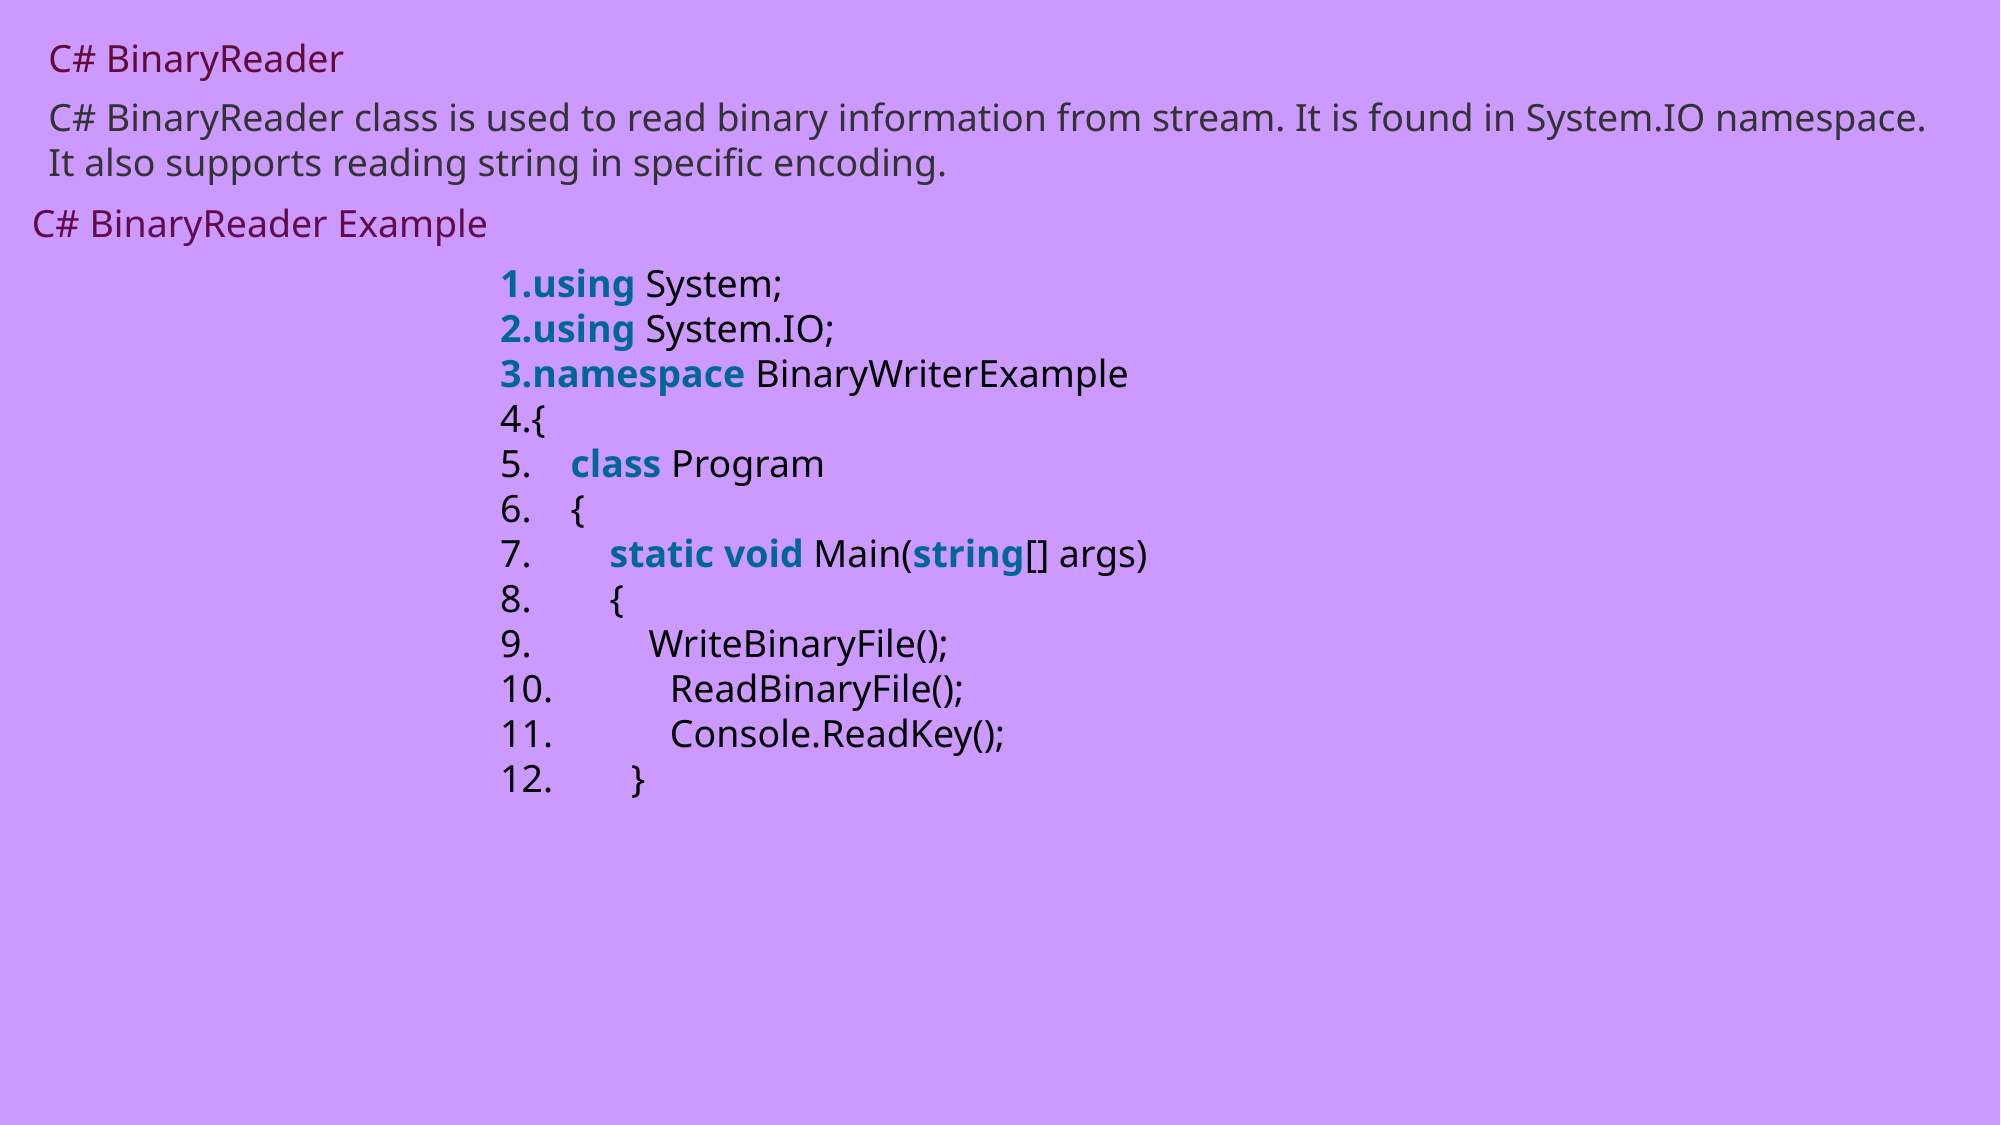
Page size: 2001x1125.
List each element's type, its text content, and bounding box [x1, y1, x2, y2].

text_box C# BinaryReader [33, 27, 1034, 86]
text_box C# BinaryReader class is used to read binary information from stream. It is found in System.IO namespace. It also supports reading string in specific encoding. [33, 86, 1967, 192]
text_box C# BinaryReader Example [17, 192, 1017, 343]
text_box using System; using System.IO; namespace BinaryWriterExample { class Program { static void Main(string[] args) { WriteBinaryFile(); ReadBinaryFile(); Console.ReadKey(); } [485, 252, 1694, 807]
